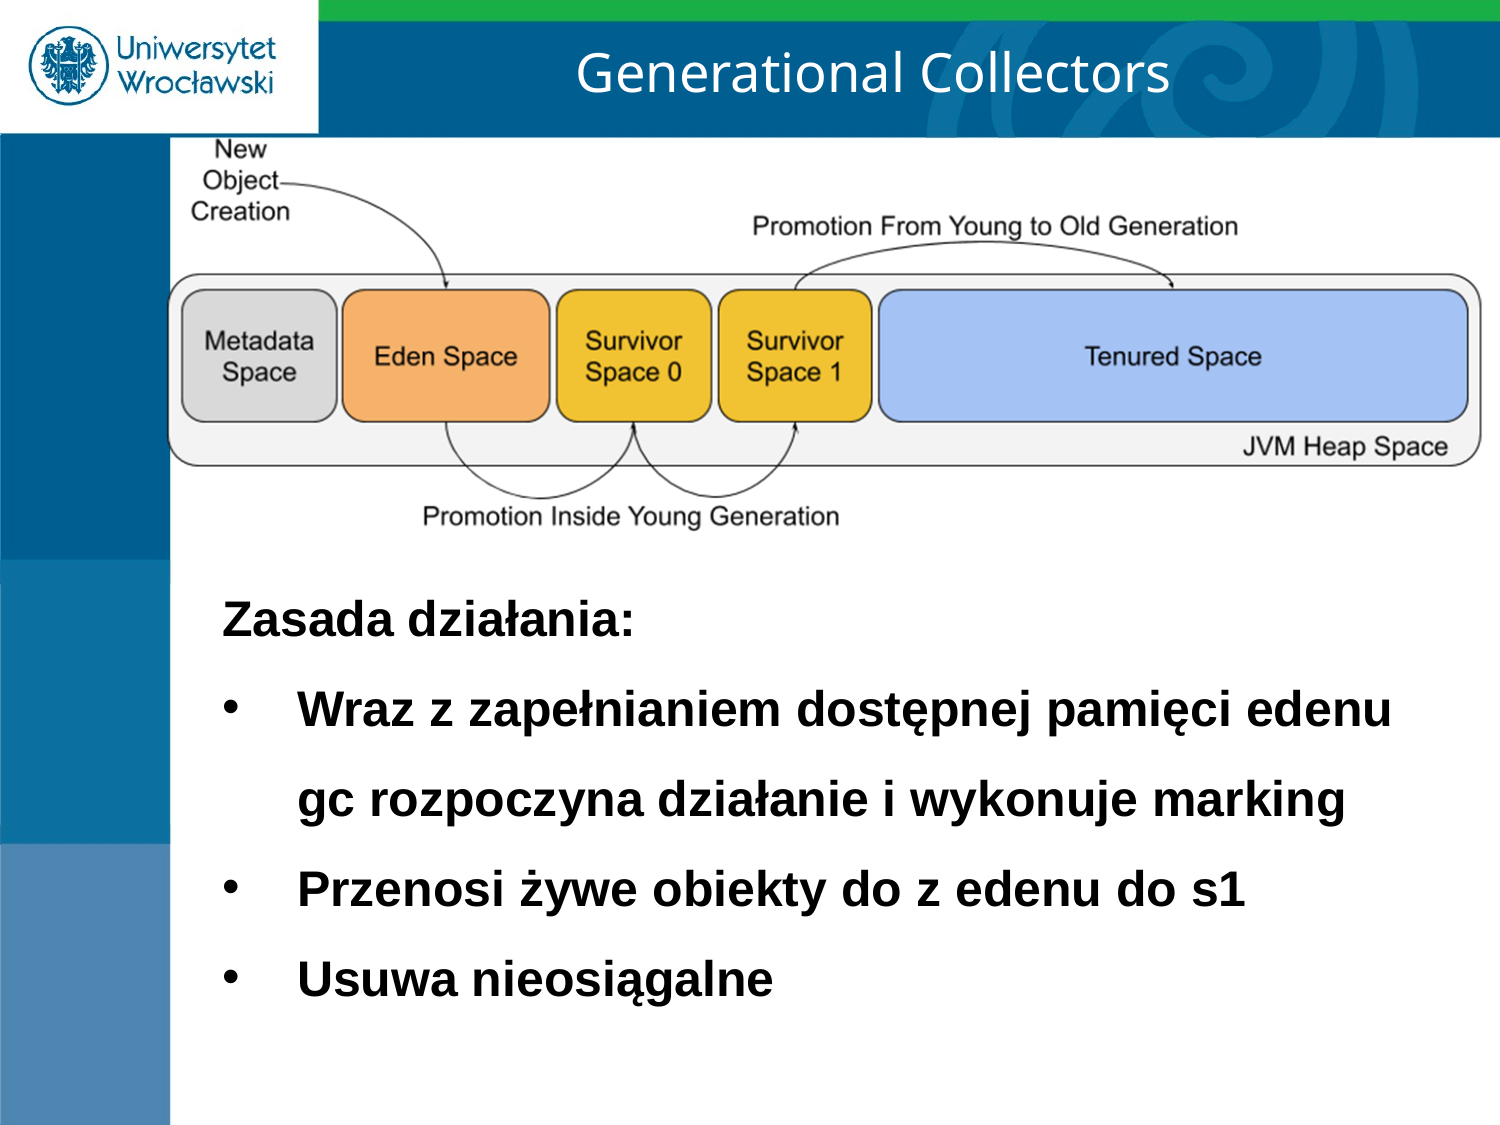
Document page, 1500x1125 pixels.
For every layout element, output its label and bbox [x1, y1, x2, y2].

picture [0, 585, 6, 838]
text_box [324, 30, 1424, 111]
picture [0, 135, 1500, 1125]
picture [0, 0, 1500, 134]
text_box [207, 548, 1424, 1014]
